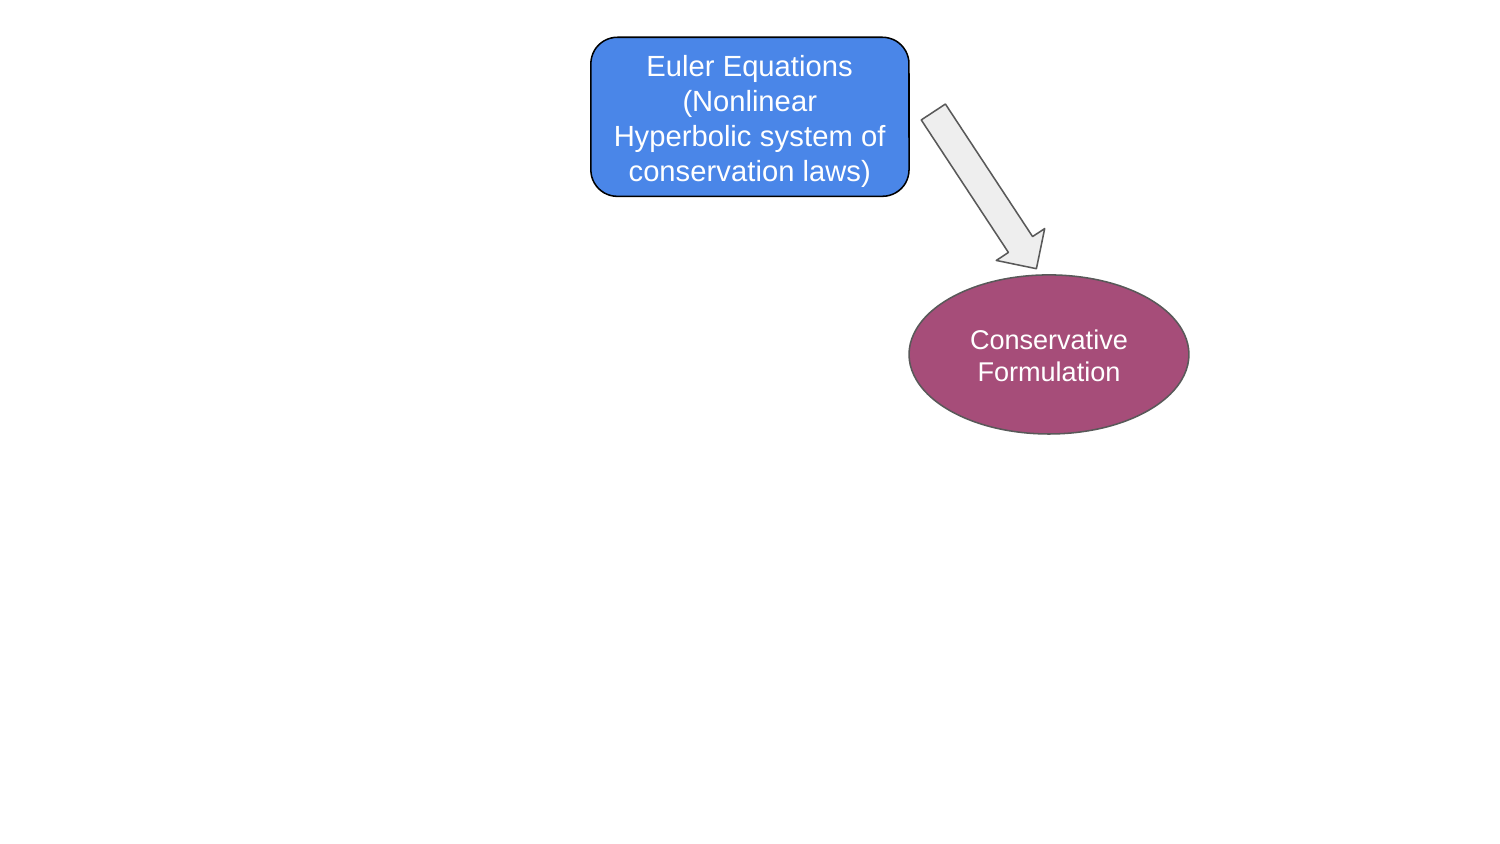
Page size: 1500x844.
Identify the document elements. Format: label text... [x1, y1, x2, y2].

text_box [921, 104, 1045, 269]
text_box Conservative Formulation [909, 274, 1189, 434]
text_box Euler Equations (Nonlinear Hyperbolic system of conservation laws) [590, 37, 910, 197]
